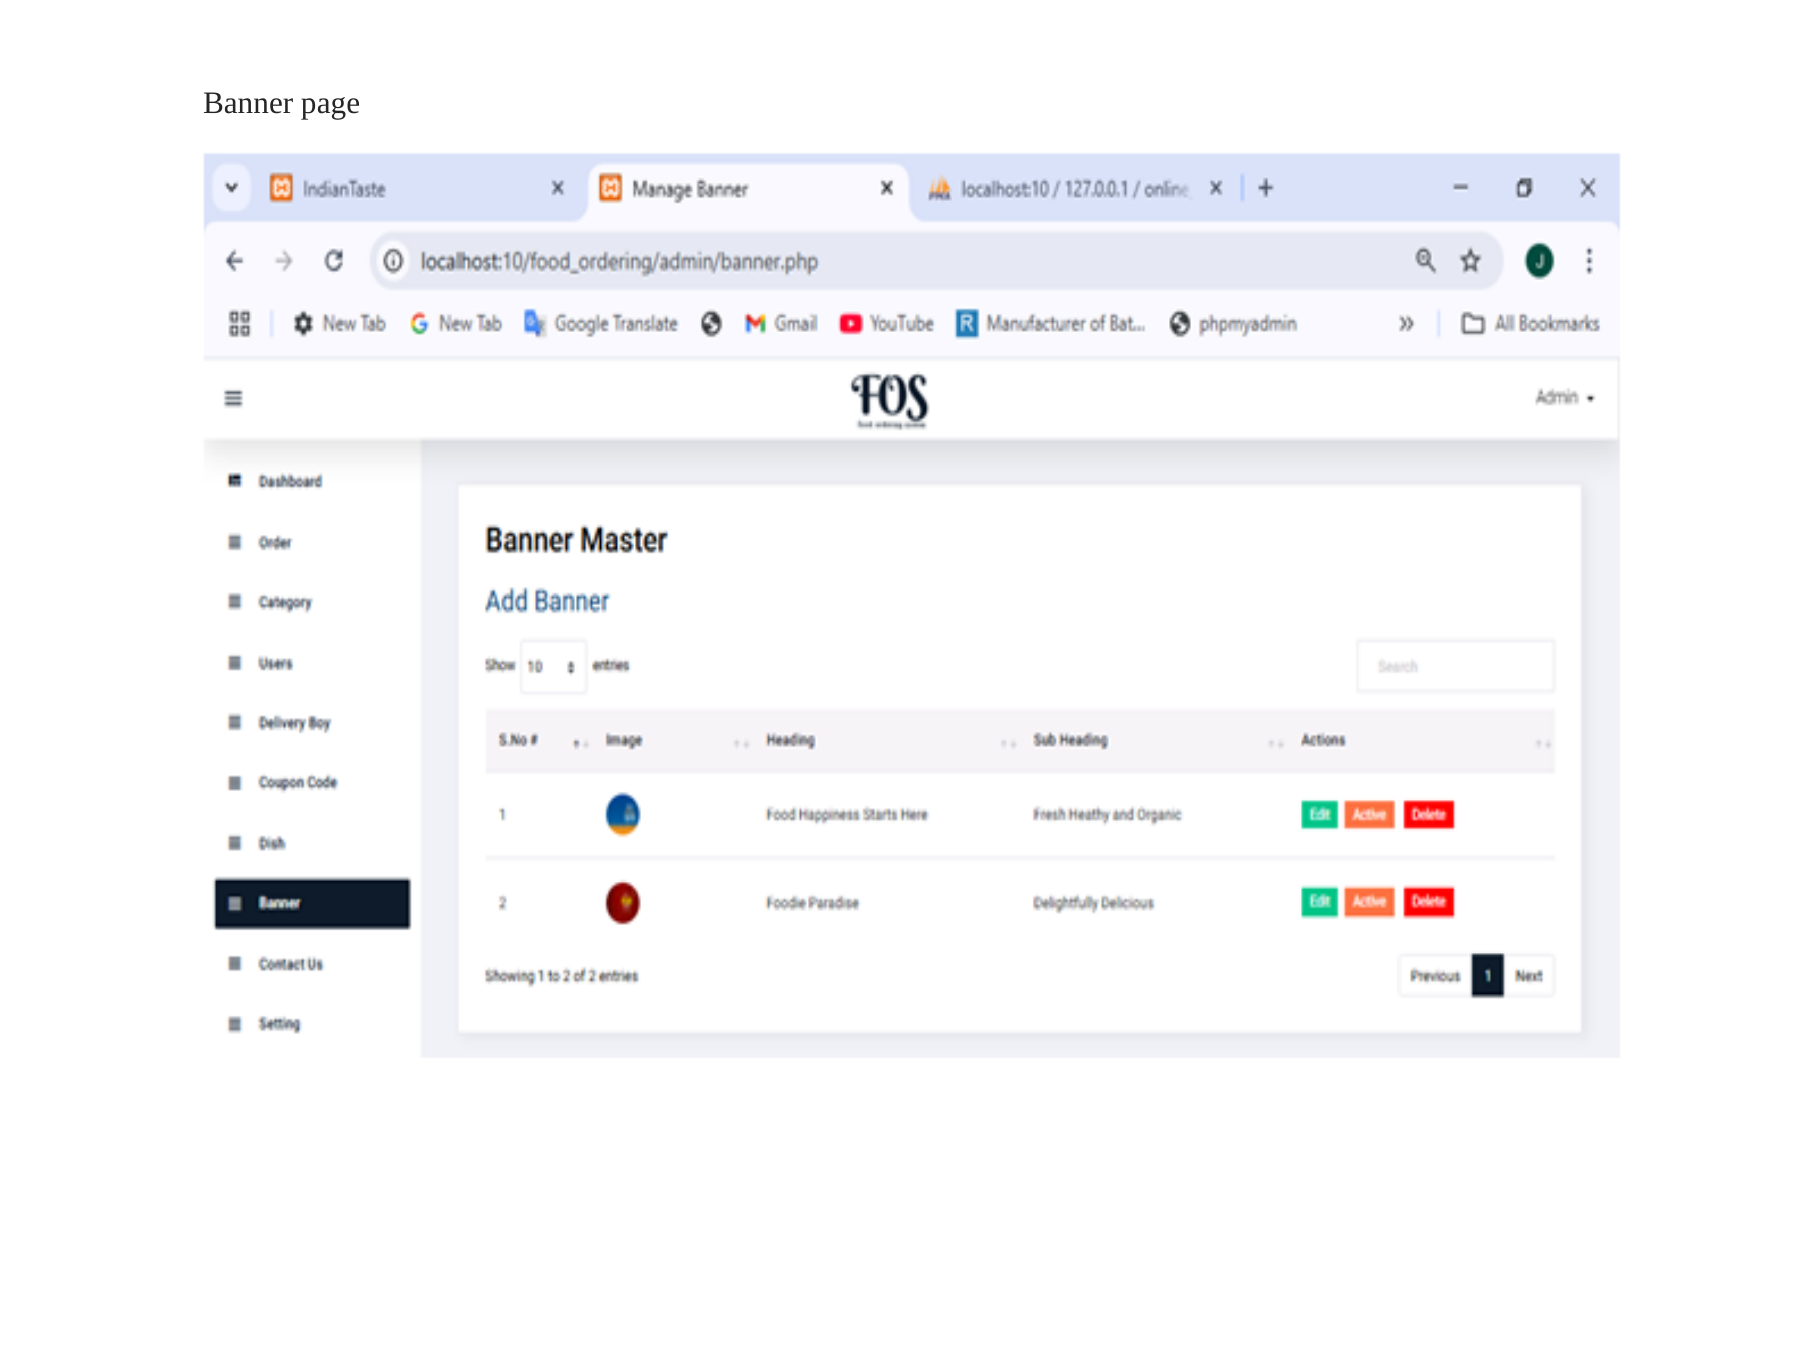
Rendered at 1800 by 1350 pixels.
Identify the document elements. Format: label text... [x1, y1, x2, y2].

text_box Banner page [188, 75, 376, 128]
picture [199, 149, 1626, 1064]
